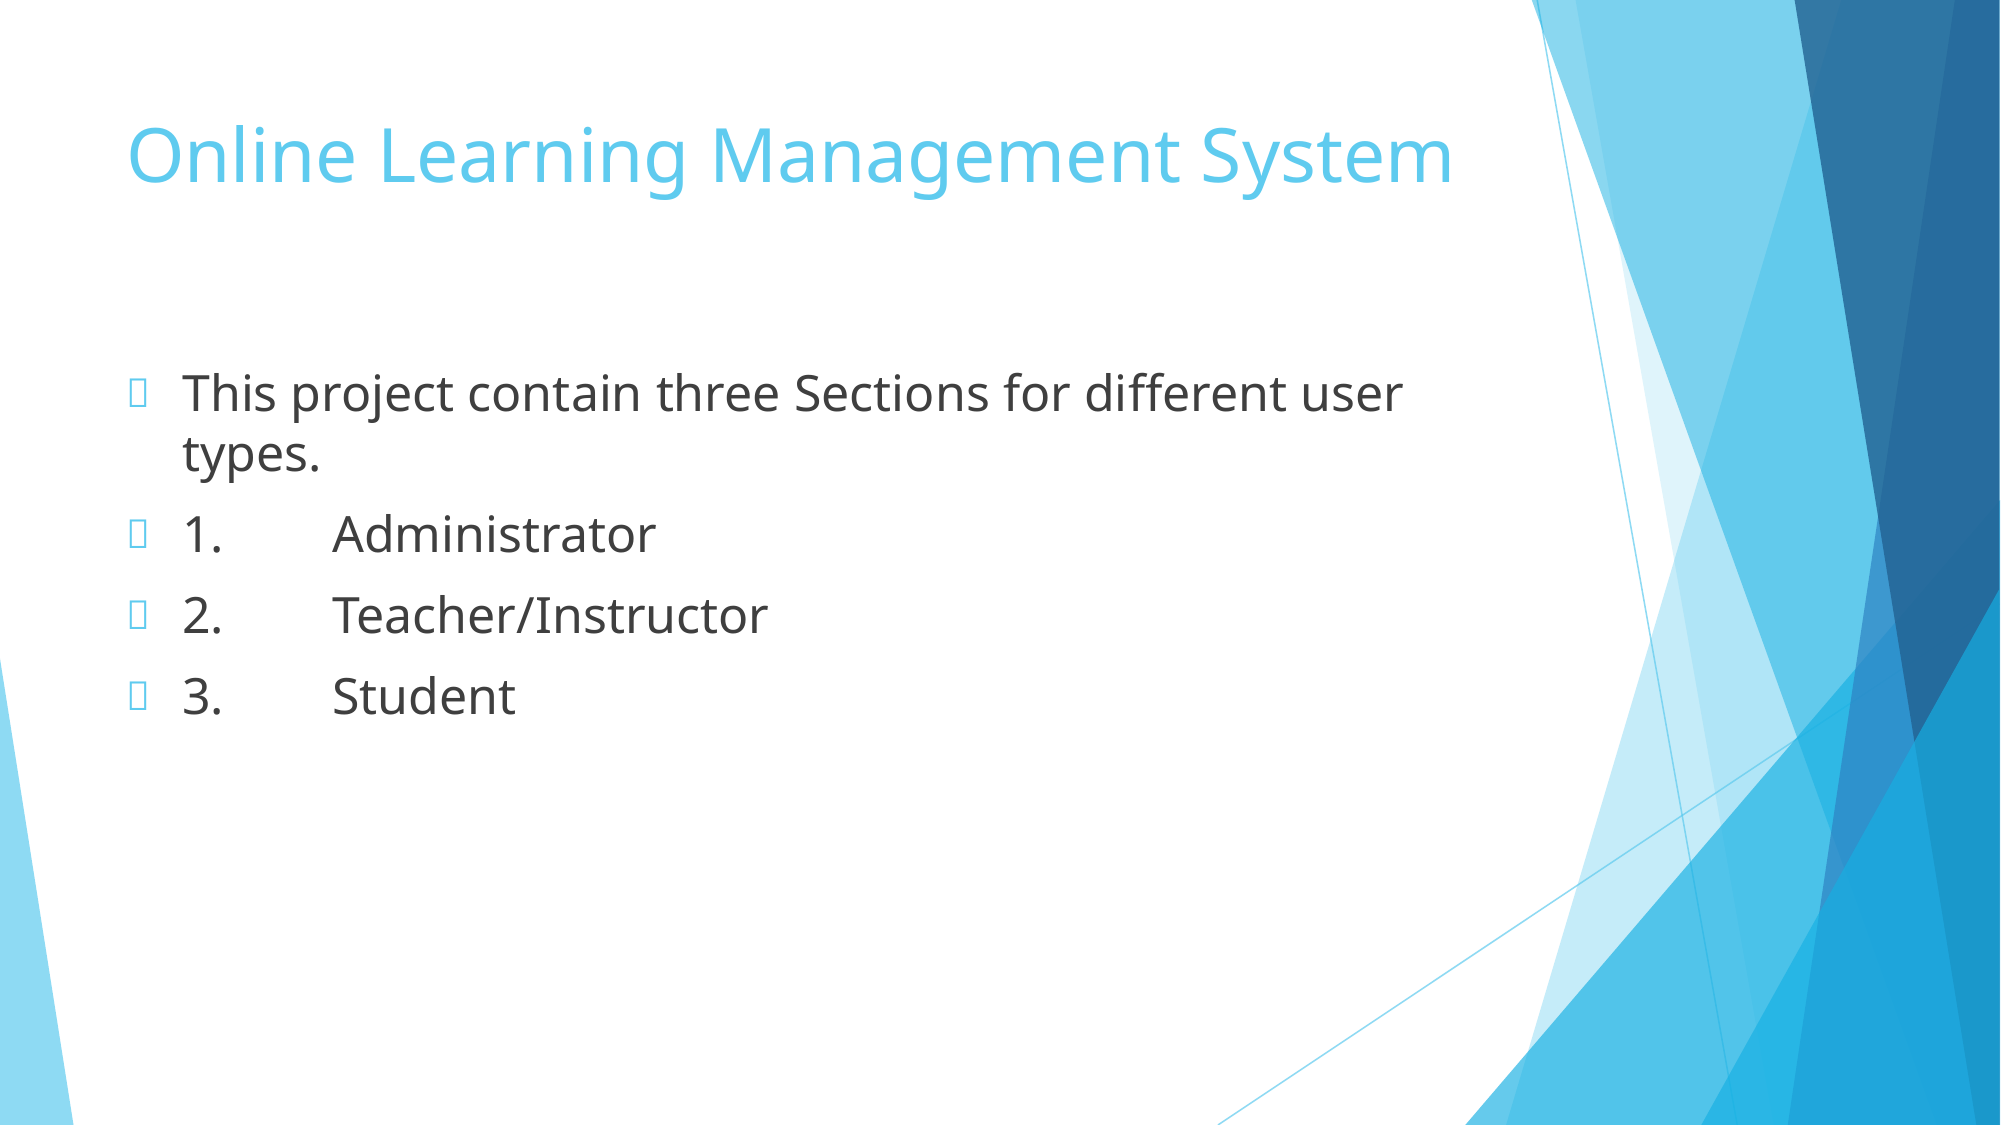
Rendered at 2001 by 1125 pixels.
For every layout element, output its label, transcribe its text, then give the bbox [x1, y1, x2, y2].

title Online Learning Management System [111, 99, 1522, 317]
list This project contain three Sections for different user types. 1. Administrator 2. Teacher/Instructor 3. Student [111, 354, 1522, 992]
